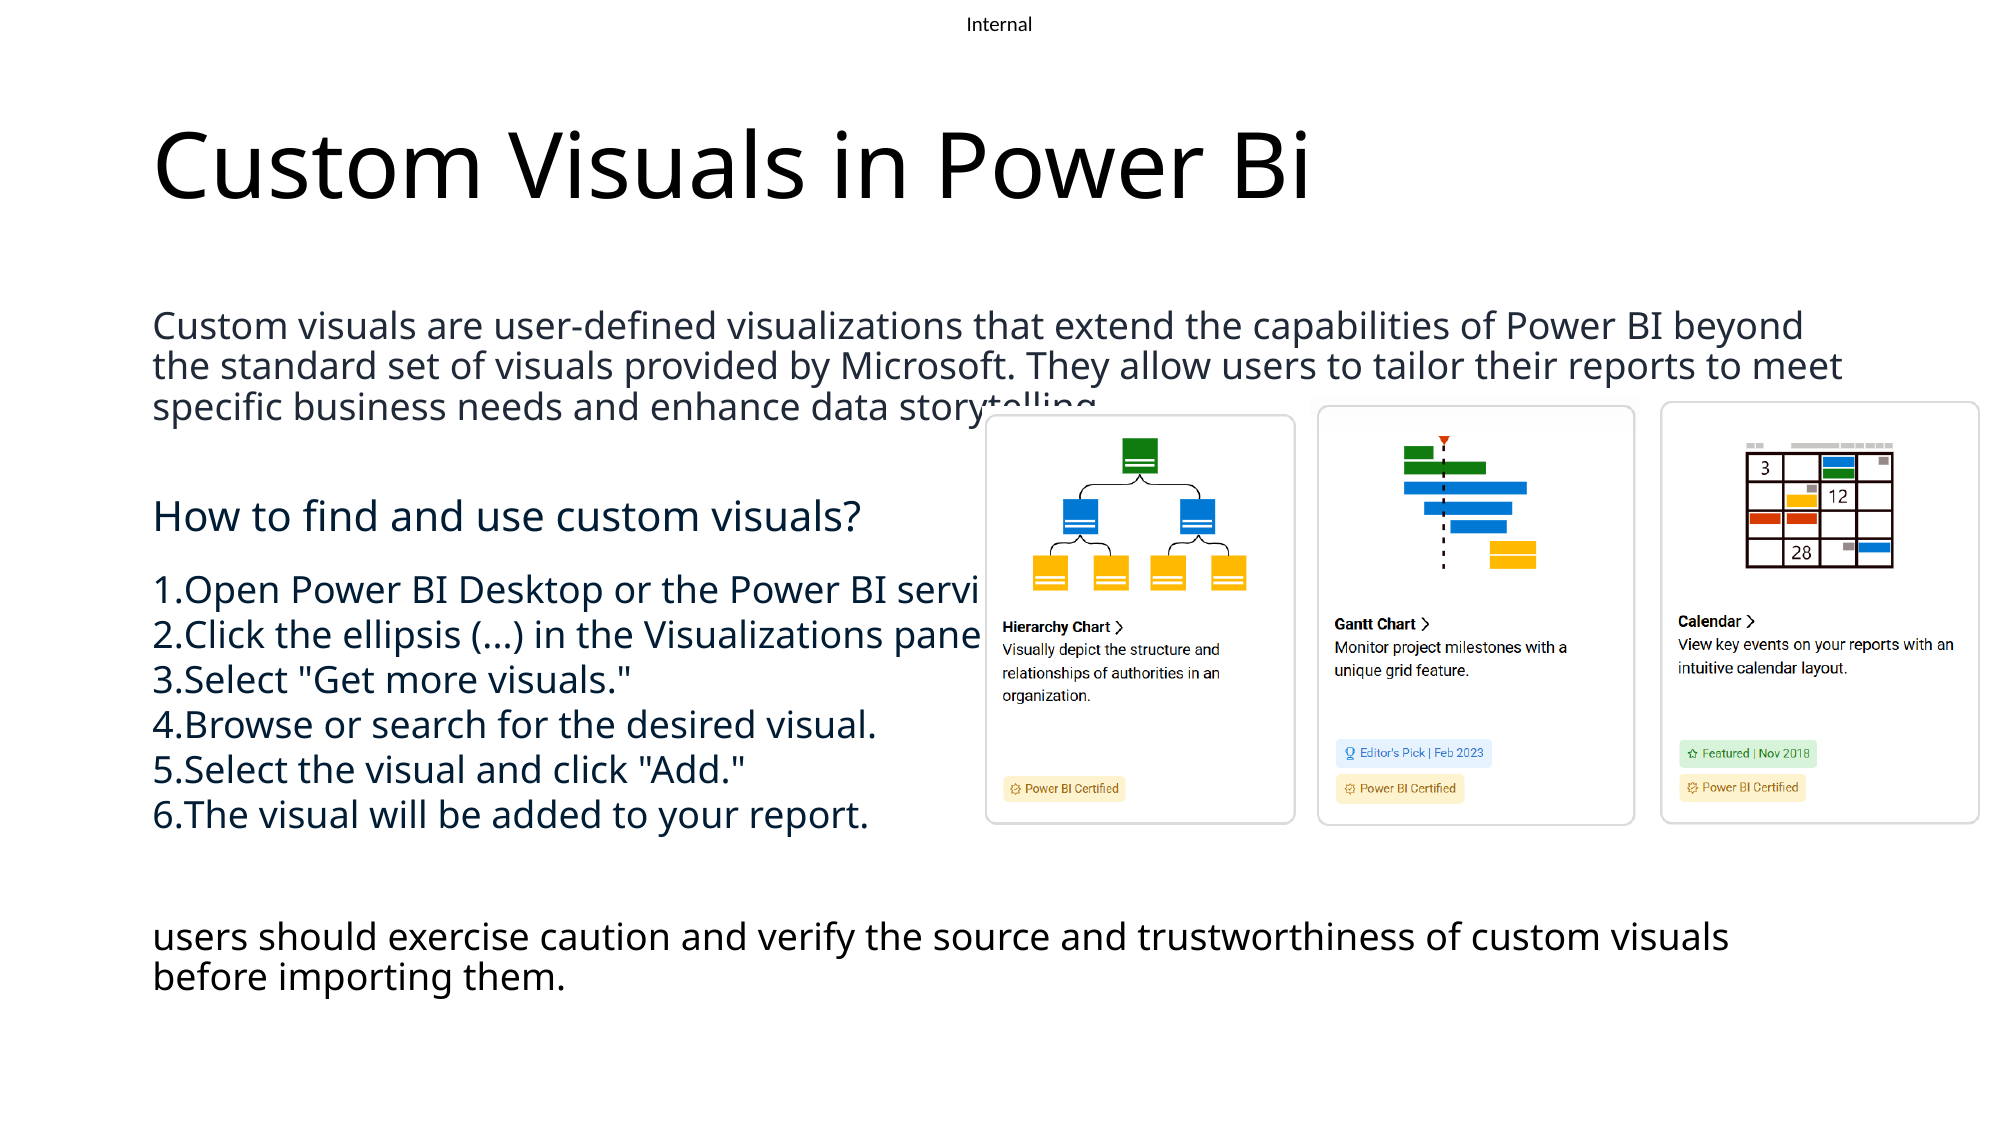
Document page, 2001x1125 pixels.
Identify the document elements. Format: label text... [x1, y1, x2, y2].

list Custom visuals are user-defined visualizations that extend the capabilities of Power BI beyond the standard set of visuals provided by Microsoft. They allow users to tailor their reports to meet specific business needs and enhance data storytelling. How to find and use custom visuals? Open Power BI Desktop or the Power BI service. Click the ellipsis (...) in the Visualizations pane. Select "Get more visuals." Browse or search for the desired visual. Select the visual and click "Add." The visual will be added to your report. users should exercise caution and verify the source and trustworthiness of custom visuals before importing them. [137, 299, 1863, 1014]
picture [1310, 397, 1641, 829]
picture [981, 406, 1298, 829]
title Custom Visuals in Power Bi [137, 59, 1863, 278]
picture [1653, 397, 1984, 829]
